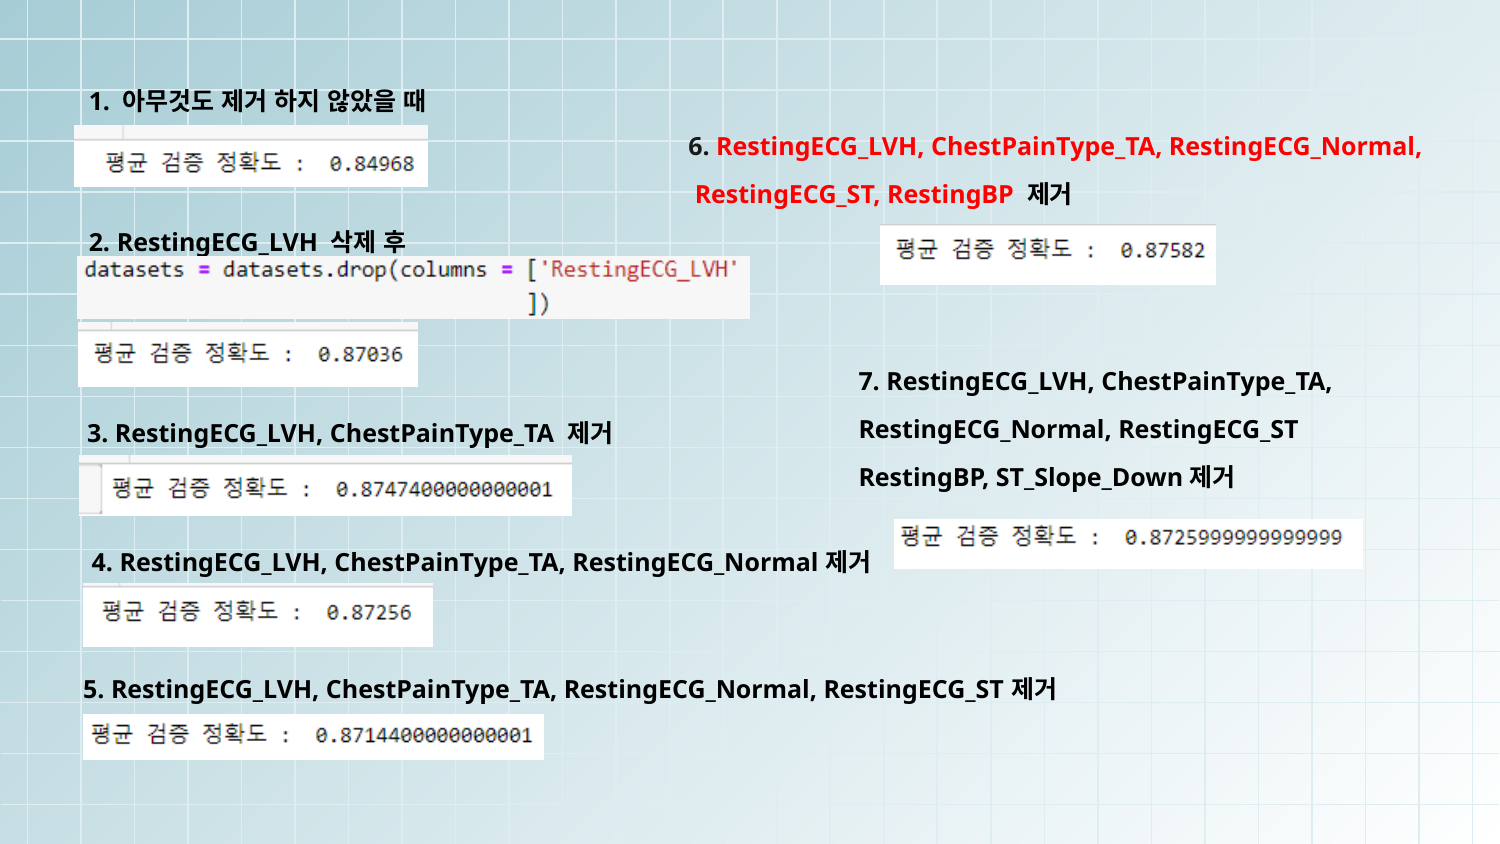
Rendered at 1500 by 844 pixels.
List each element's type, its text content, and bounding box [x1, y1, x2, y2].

text_box 4. RestingECG_LVH, ChestPainType_TA, RestingECG_Normal제거 [76, 520, 899, 632]
picture [73, 125, 428, 187]
text_box 7. RestingECG_LVH, ChestPainType_TA, RestingECG_Normal, RestingECG_ST RestingBP, ST_Slope_Down제거 [843, 339, 1500, 547]
picture [78, 455, 572, 516]
text_box 5. RestingECG_LVH, ChestPainType_TA, RestingECG_Normal, RestingECG_ST제거 [68, 648, 1087, 759]
text_box 3. RestingECG_LVH, ChestPainType_TA 제거 [72, 392, 719, 503]
text_box 2. RestingECG_LVH 삭제 후 [74, 200, 549, 258]
text_box 1. 아무것도 제거 하지 않았을 때 [74, 60, 566, 172]
picture [83, 714, 545, 761]
text_box 6. RestingECG_LVH, ChestPainType_TA, RestingECG_Normal, RestingECG_ST, RestingBP 제거 [673, 105, 1500, 216]
picture [77, 256, 751, 319]
picture [894, 519, 1363, 569]
picture [78, 322, 418, 387]
picture [83, 583, 433, 647]
picture [880, 223, 1216, 285]
